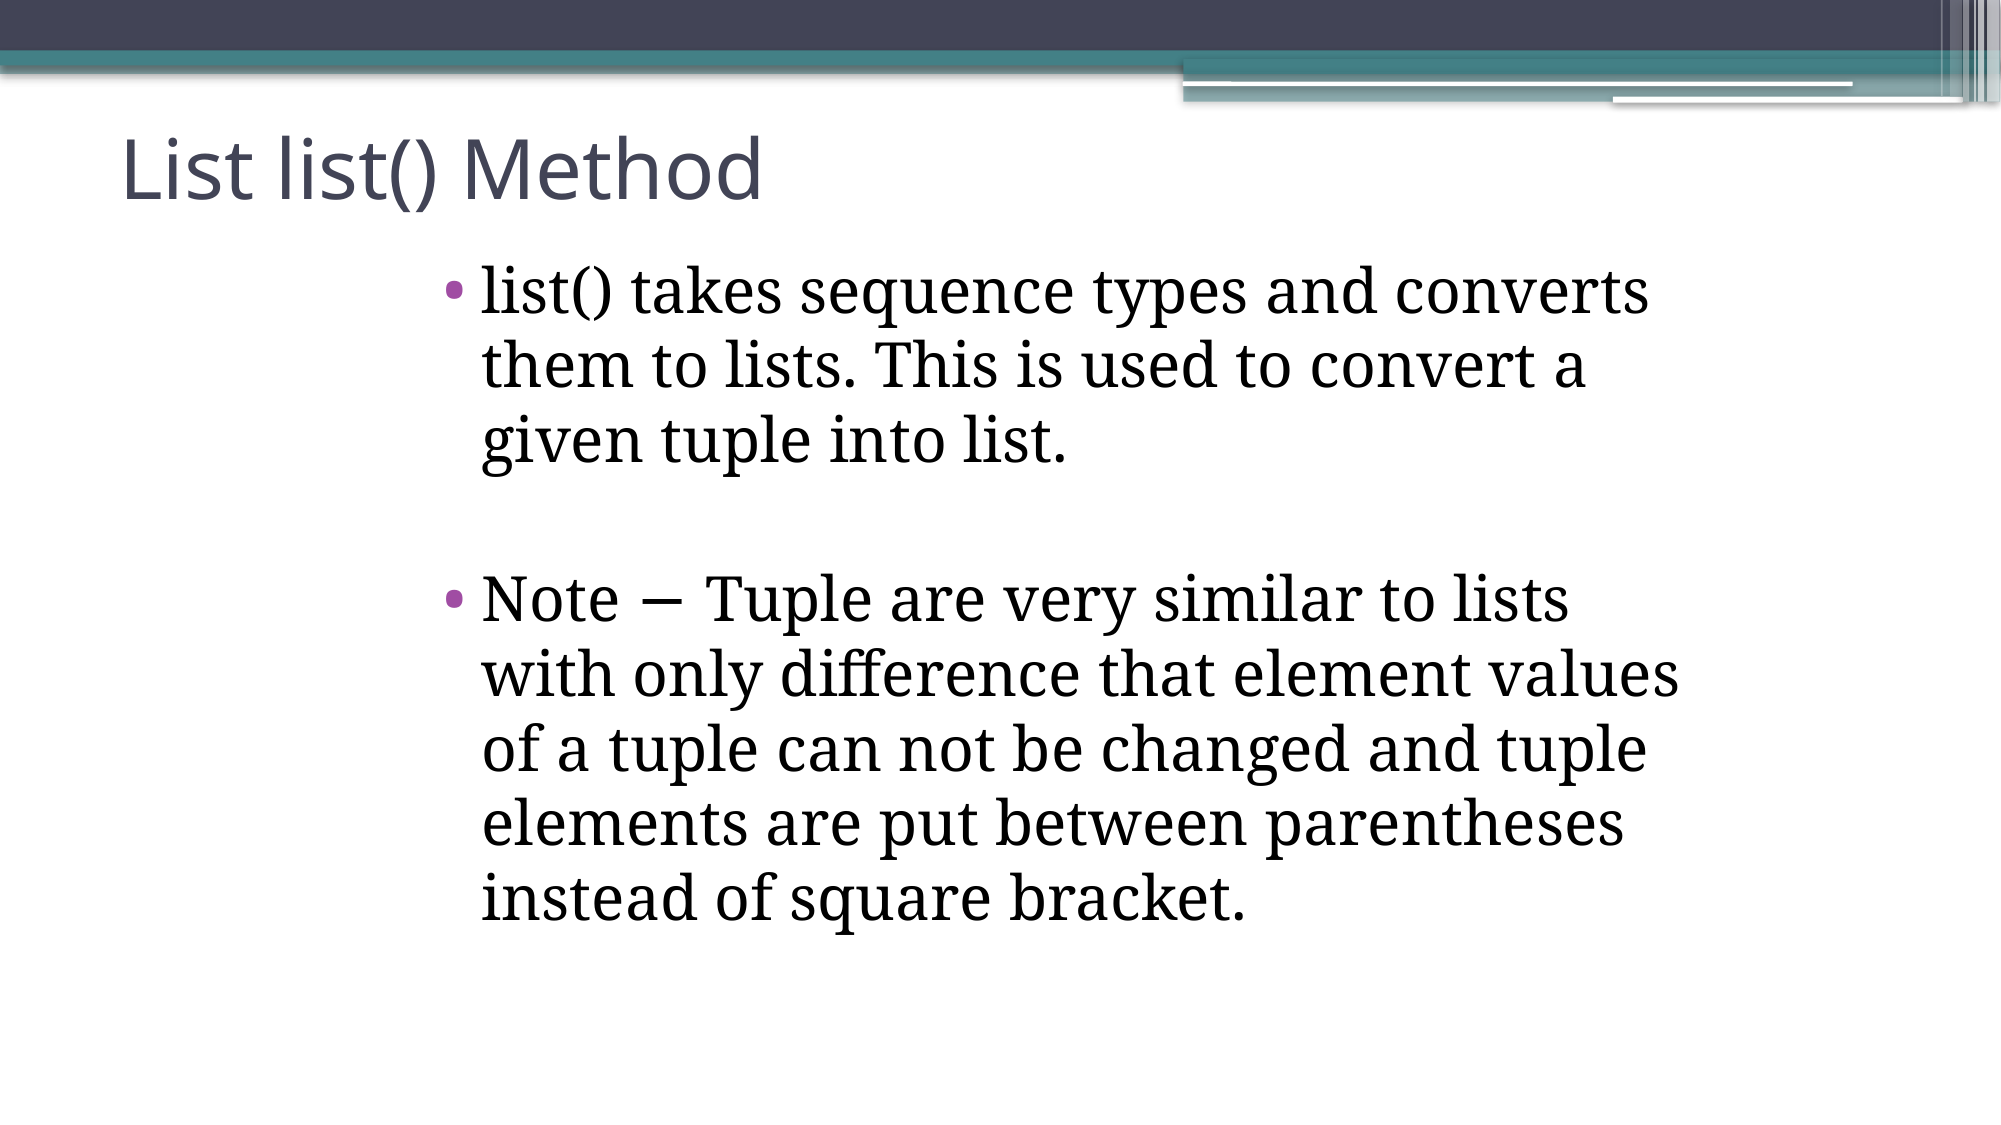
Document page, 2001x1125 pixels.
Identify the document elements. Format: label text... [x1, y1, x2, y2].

title List list() Method [104, 79, 1905, 254]
list list() takes sequence types and converts them to lists. This is used to convert a given tuple into list. Note − Tuple are very similar to lists with only difference that element values of a tuple can not be changed and tuple elements are put between parentheses instead of square bracket. [413, 243, 1701, 950]
